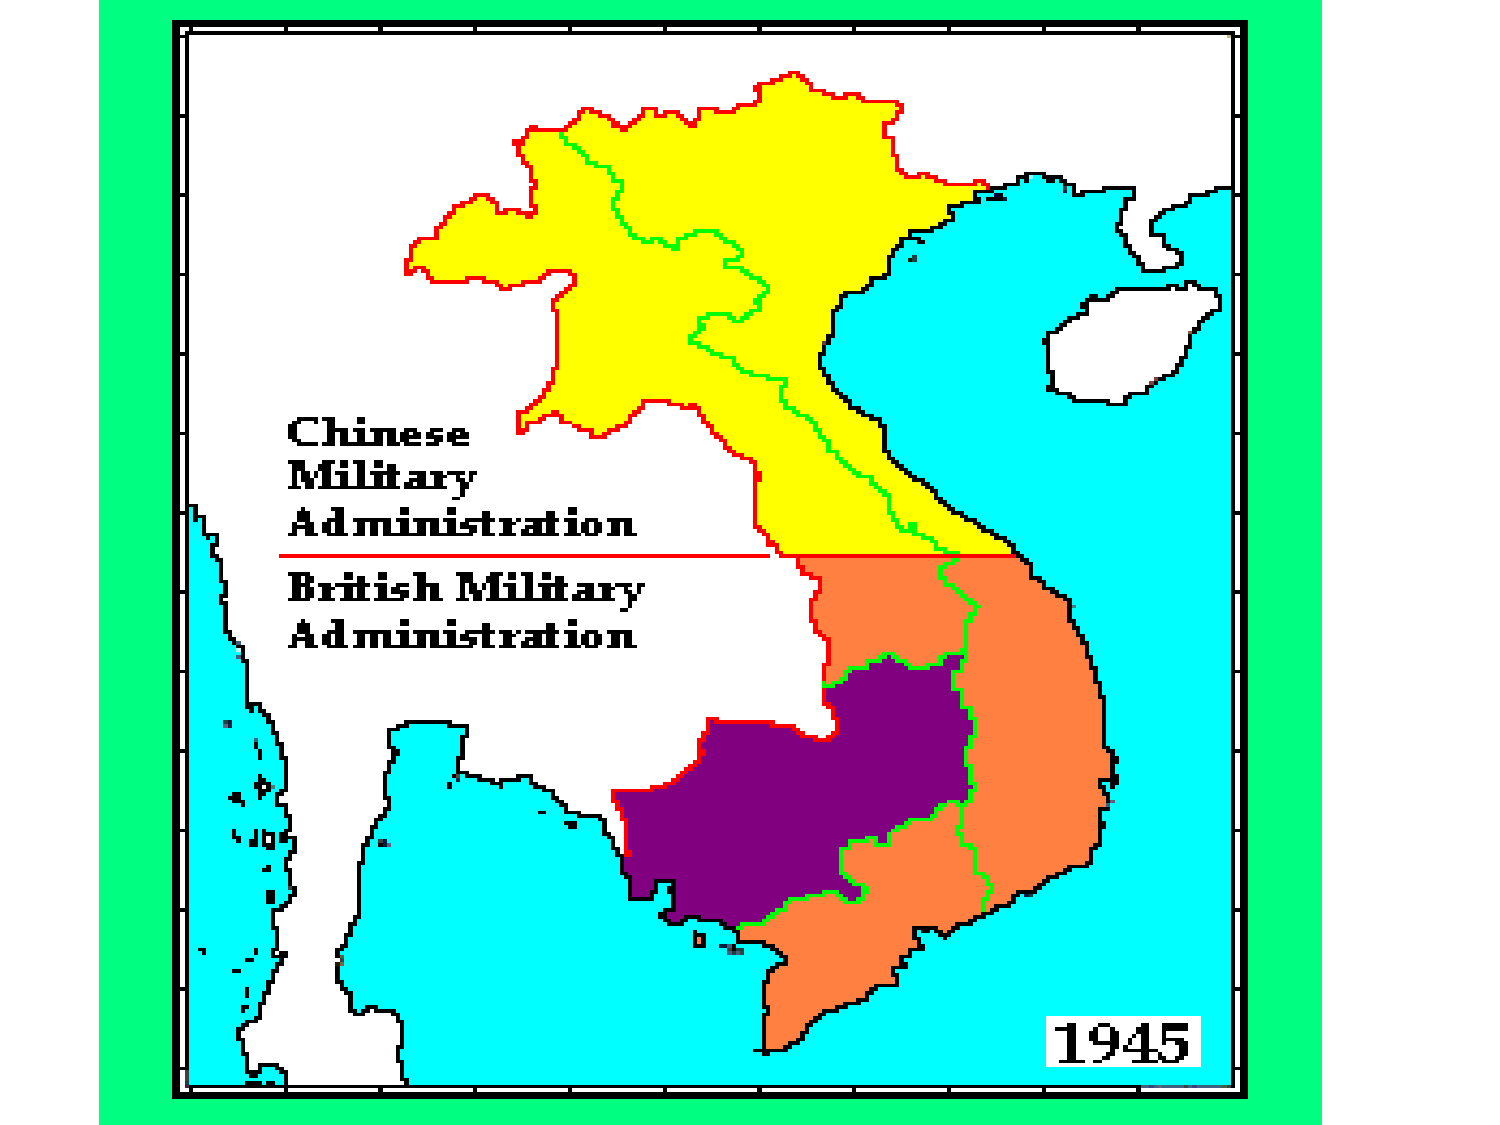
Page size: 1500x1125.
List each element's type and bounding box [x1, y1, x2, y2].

list [99, 0, 1322, 1125]
